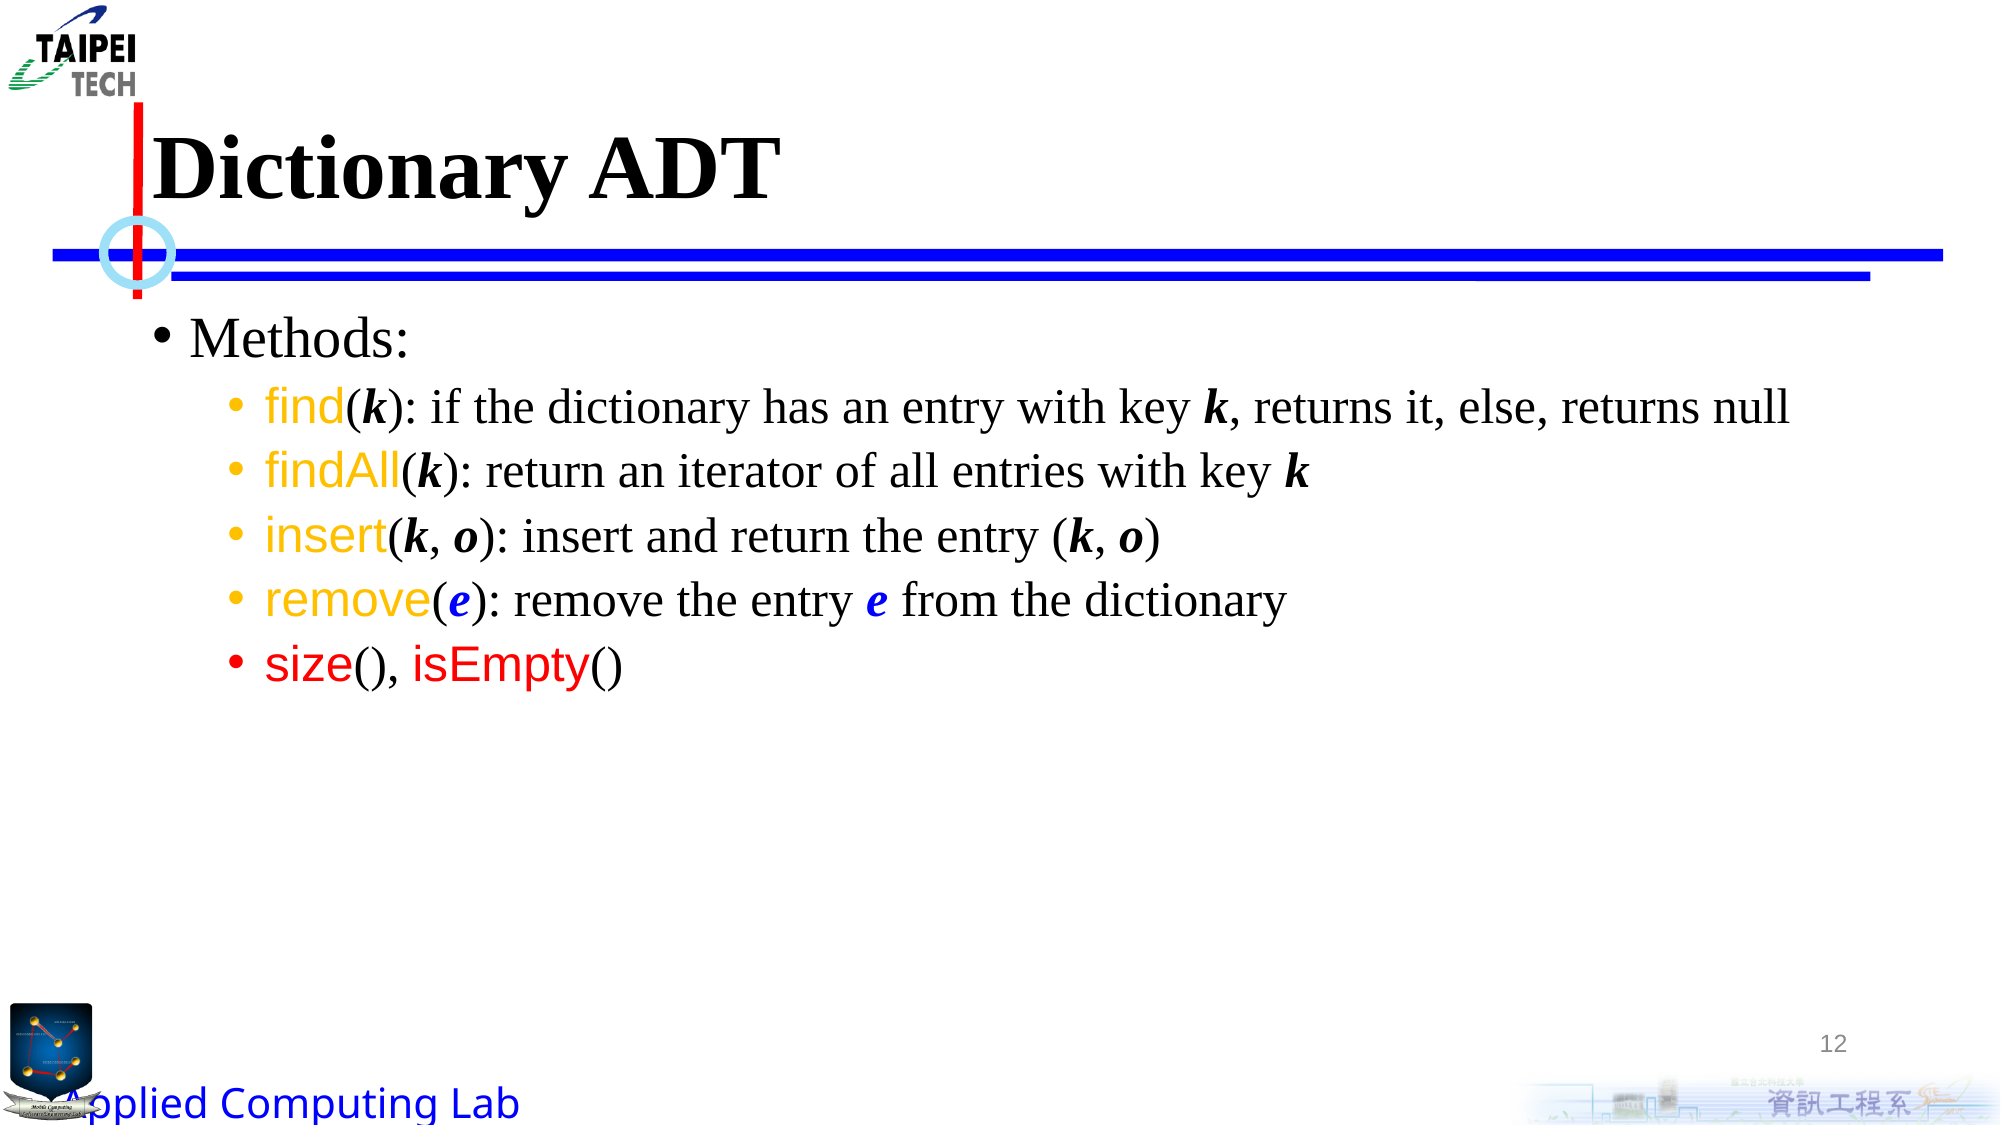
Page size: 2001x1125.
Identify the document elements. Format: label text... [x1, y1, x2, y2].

picture [0, 999, 102, 1125]
picture [0, 0, 143, 102]
title Dictionary ADT [137, 59, 1863, 278]
text_box - [1545, 1097, 1978, 1110]
list Methods: find(k): if the dictionary has an entry with key k, returns it, else, returns null findAll(k): return an iterator of all entries with key k insert(k, o): insert and return the entry (k, o) remove(e): remove the entry e from the dictionary size(), isEmpty() [137, 299, 1863, 1014]
slide_number 12 [1412, 1012, 1863, 1073]
